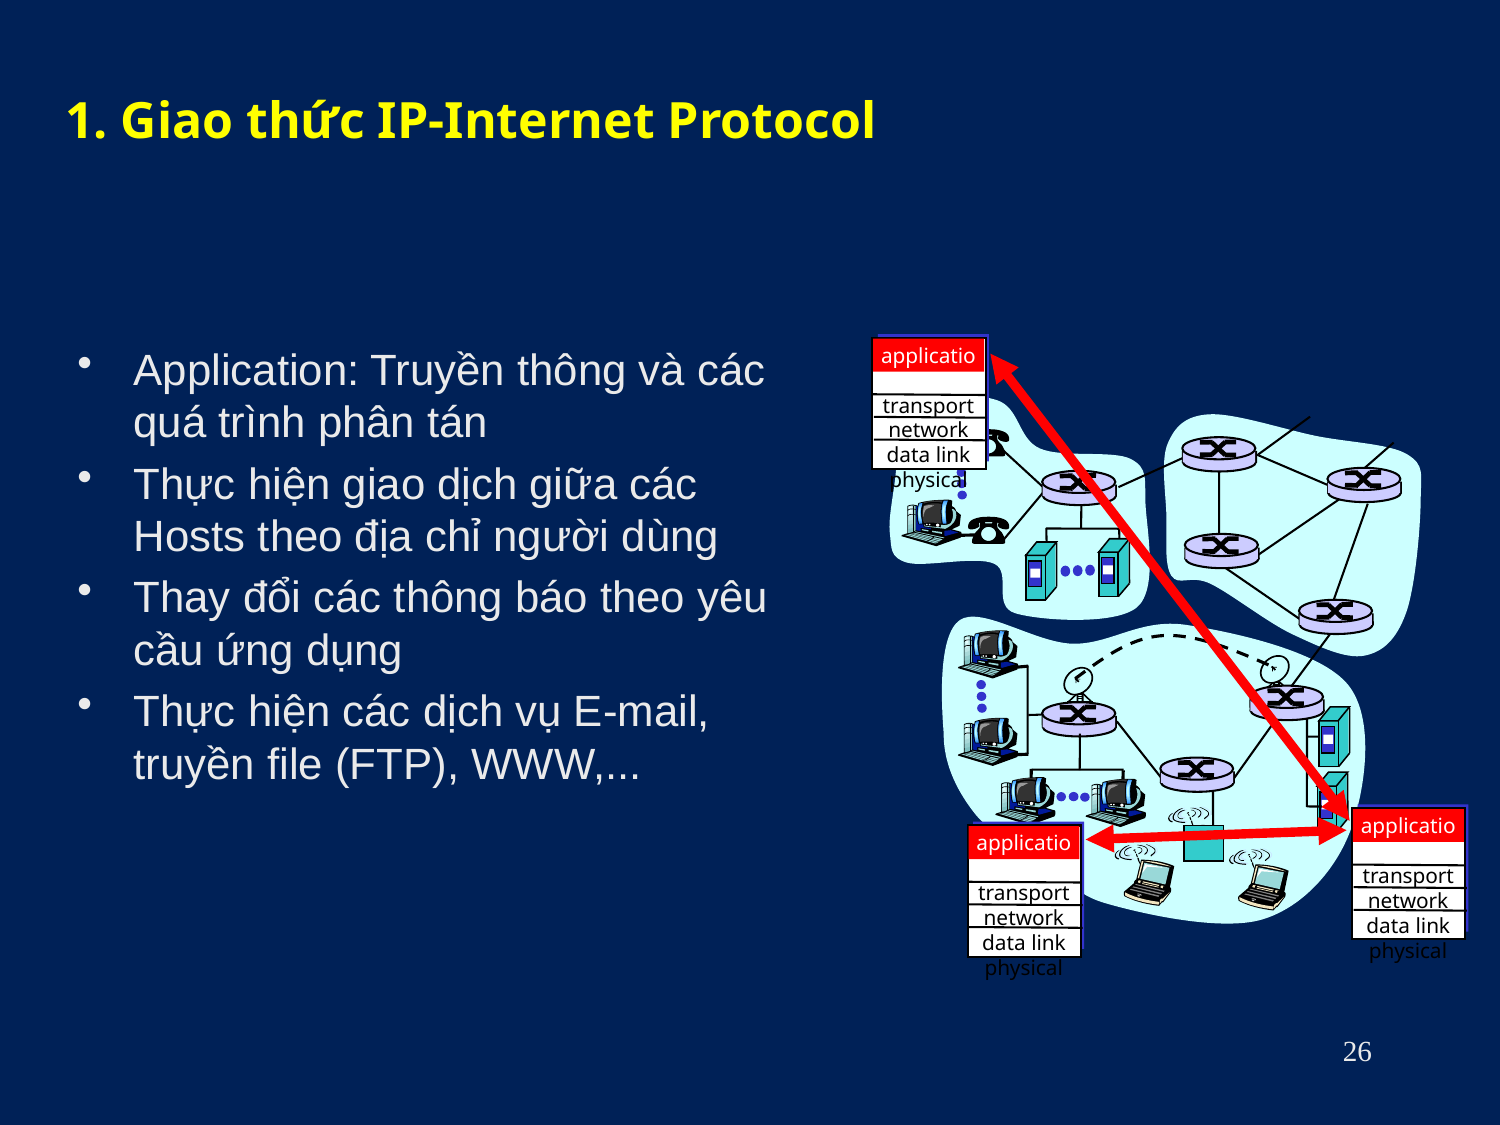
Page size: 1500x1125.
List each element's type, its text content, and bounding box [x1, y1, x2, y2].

title 1. Giao thức IP-Internet Protocol [50, 62, 1425, 175]
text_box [861, 333, 1476, 963]
list Application: Truyền thông và các quá trình phân tán Thực hiện giao dịch giữa các Hosts theo địa chỉ người dùng Thay đổi các thông báo theo yêu cầu ứng dụng Thực hiện các dịch vụ E-mail, truyền file (FTP), WWW,... [62, 334, 800, 960]
slide_number 26 [1074, 1024, 1388, 1101]
